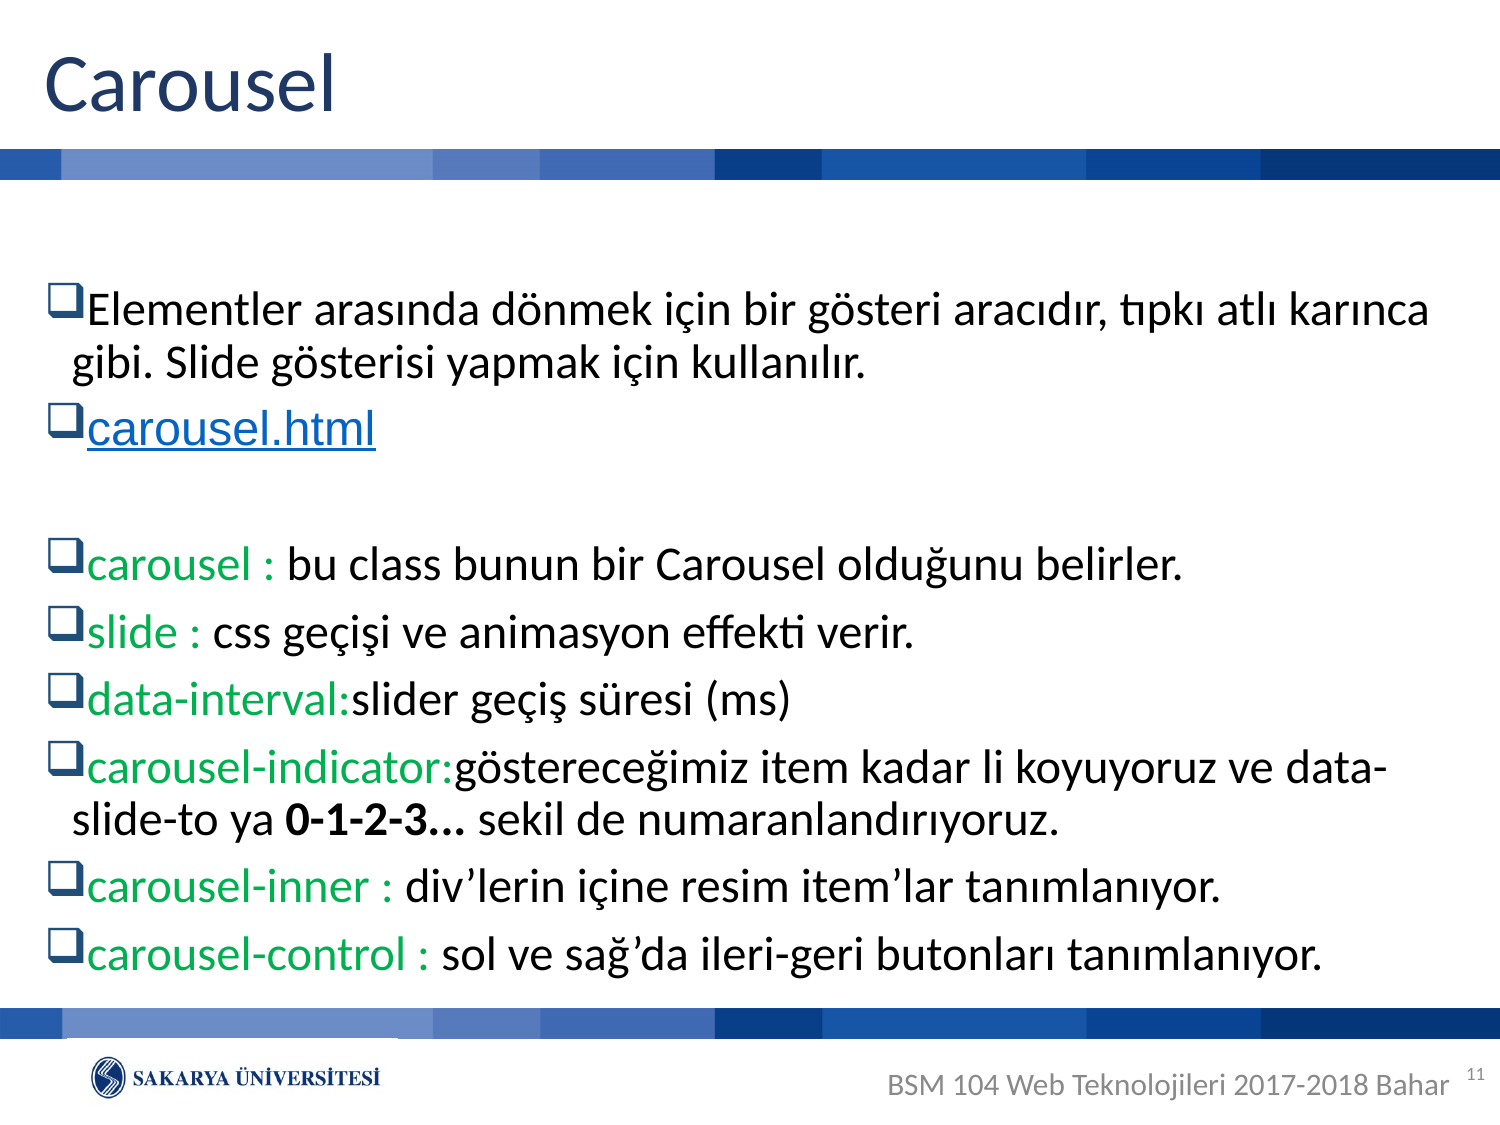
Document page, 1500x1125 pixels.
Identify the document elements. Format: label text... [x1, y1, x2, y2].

title Carousel [29, 19, 1471, 149]
picture [0, 149, 1500, 180]
slide_number 11 [1162, 1042, 1500, 1103]
list Elementler arasında dönmek için bir gösteri aracıdır, tıpkı atlı karınca gibi. Slide gösterisi yapmak için kullanılır. carousel.html carousel : bu class bunun bir Carousel olduğunu belirler. slide : css geçişi ve animasyon effekti verir. data-interval:slider geçiş süresi (ms) carousel-indicator:göstereceğimiz item kadar li koyuyoruz ve data-slide-to ya 0-1-2-3... sekil de numaranlandırıyoruz. carousel-inner : div’lerin içine resim item’lar tanımlanıyor. carousel-control : sol ve sağ’da ileri-geri butonları tanımlanıyor. [29, 193, 1471, 990]
picture [0, 1008, 1500, 1115]
